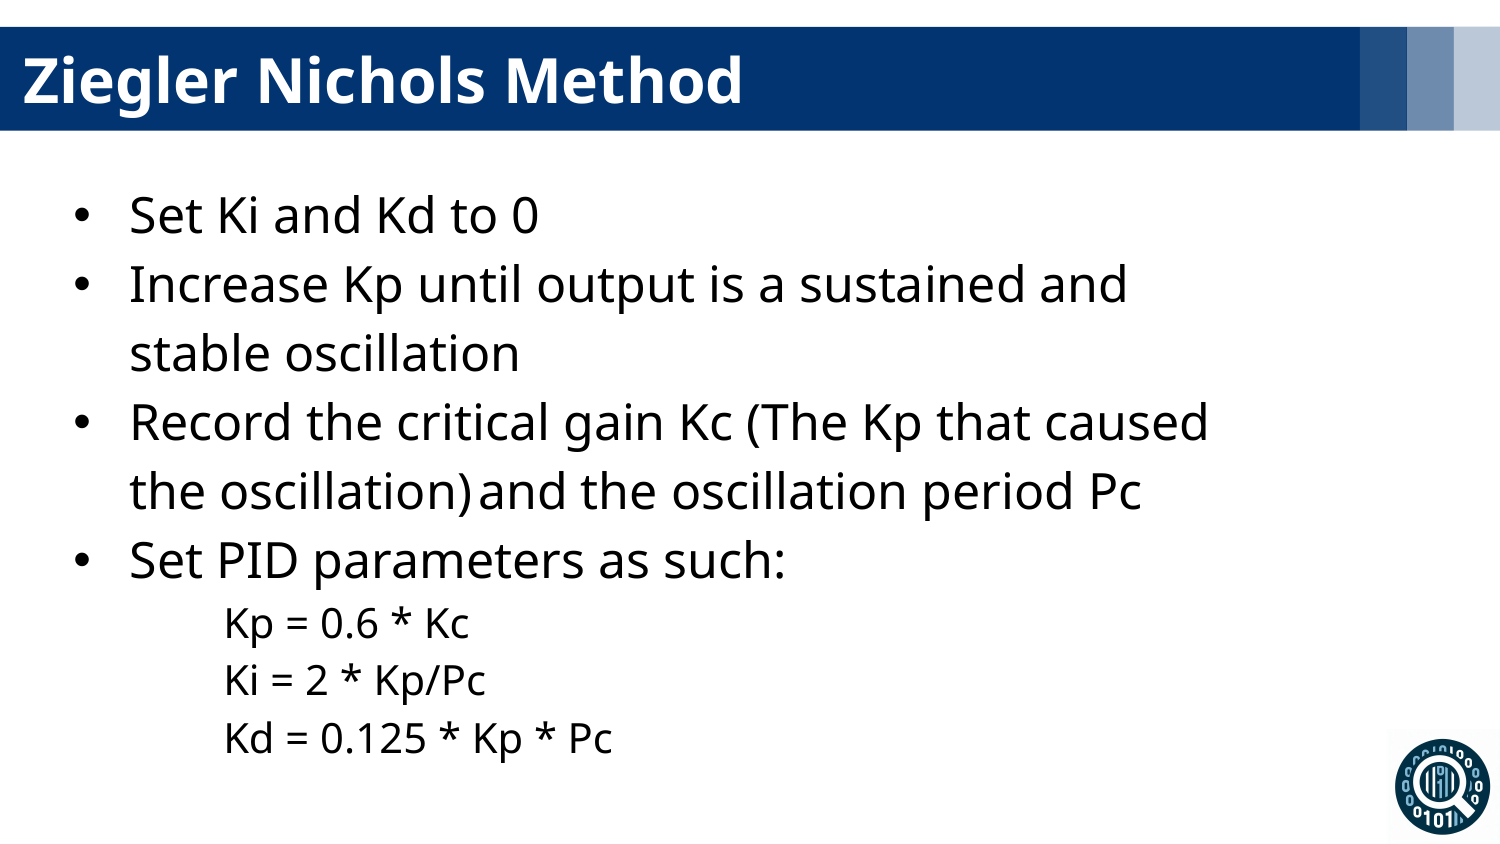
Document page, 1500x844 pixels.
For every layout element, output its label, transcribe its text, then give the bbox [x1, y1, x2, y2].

text_box Set Ki and Kd to 0 Increase Kp until output is a sustained and stable oscillation Record the critical gain Kc (The Kp that caused the oscillation) and the oscillation period Pc Set PID parameters as such: Kp = 0.6 * Kc Ki = 2 * Kp/Pc Kd = 0.125 * Kp * Pc [58, 159, 1277, 802]
picture [1385, 729, 1500, 844]
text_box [0, 26, 1500, 141]
